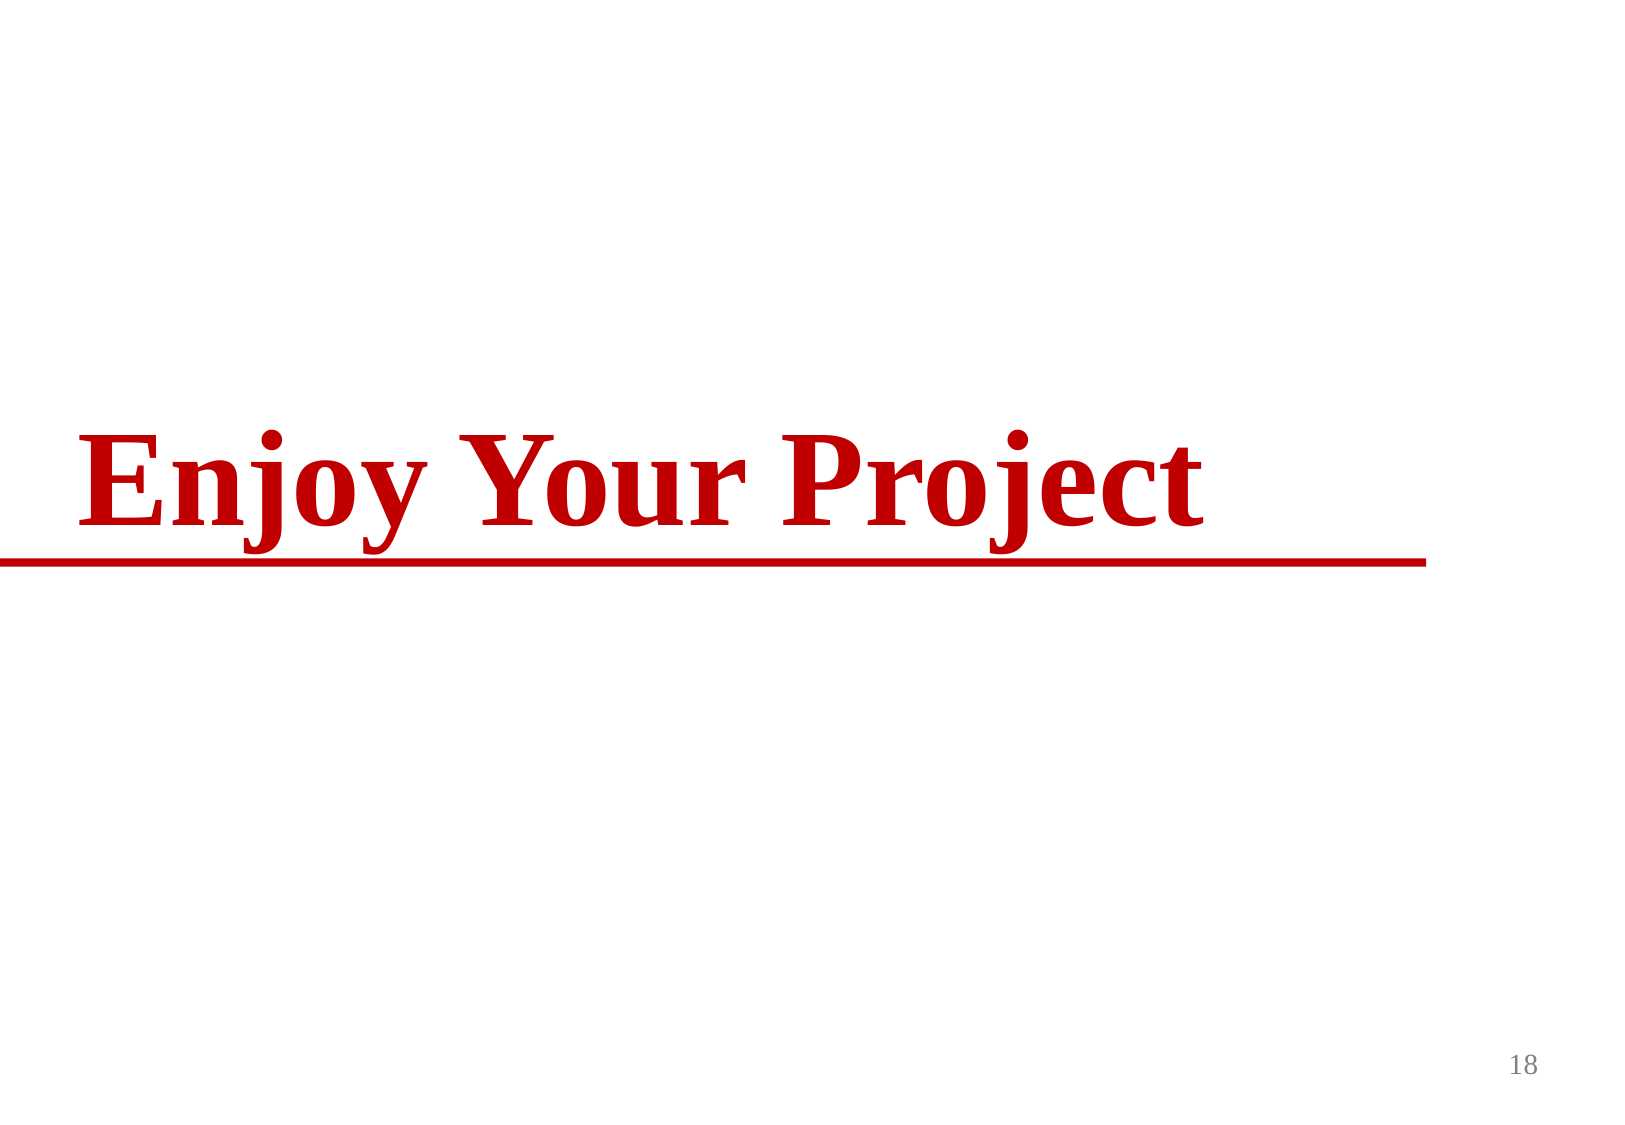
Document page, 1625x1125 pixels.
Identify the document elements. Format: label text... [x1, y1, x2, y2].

slide_number 18 [1214, 1024, 1554, 1101]
title Enjoy Your Project [62, 62, 1550, 563]
